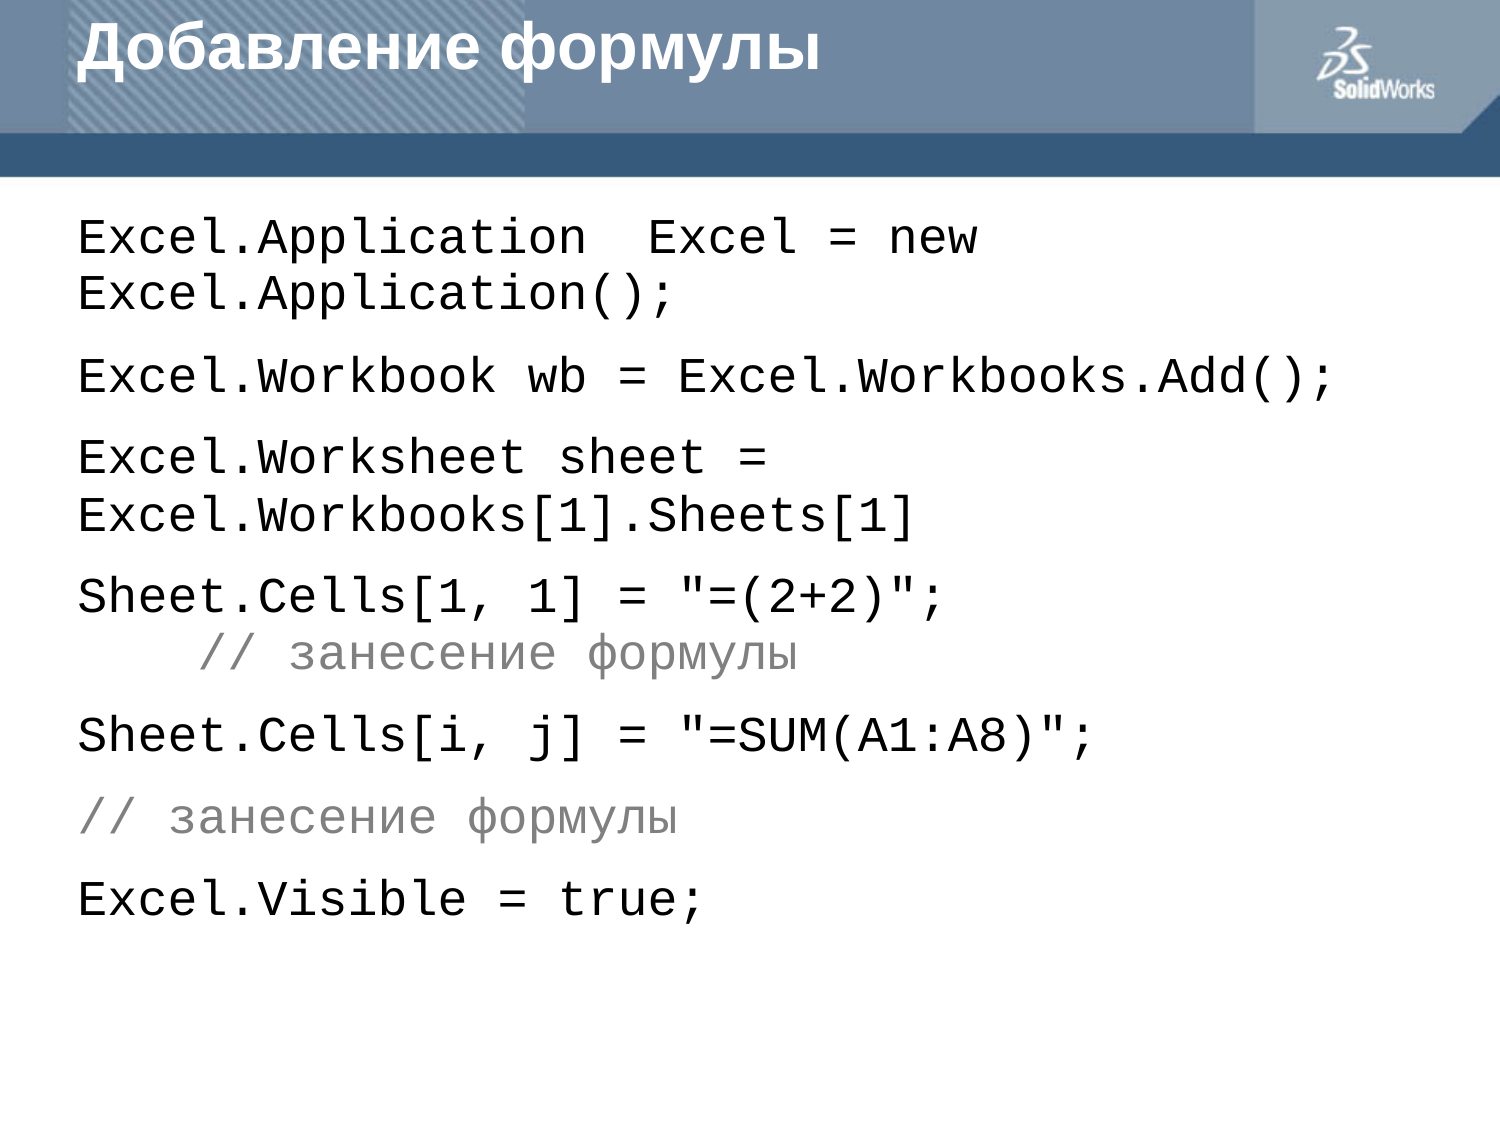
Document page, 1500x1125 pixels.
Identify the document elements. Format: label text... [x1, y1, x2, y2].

list Excel.Application Excel = new Excel.Application(); Excel.Workbook wb = Excel.Workbooks.Add(); Excel.Worksheet sheet = Excel.Workbooks[1].Sheets[1] Sheet.Cells[1, 1] = "=(2+2)"; // занесение формулы Sheet.Cells[i, j] = "=SUM(A1:A8)"; // занесение формулы Excel.Visible = true; [62, 200, 1438, 1063]
picture [0, 0, 1500, 1125]
title Добавление формулы [62, 7, 1238, 146]
